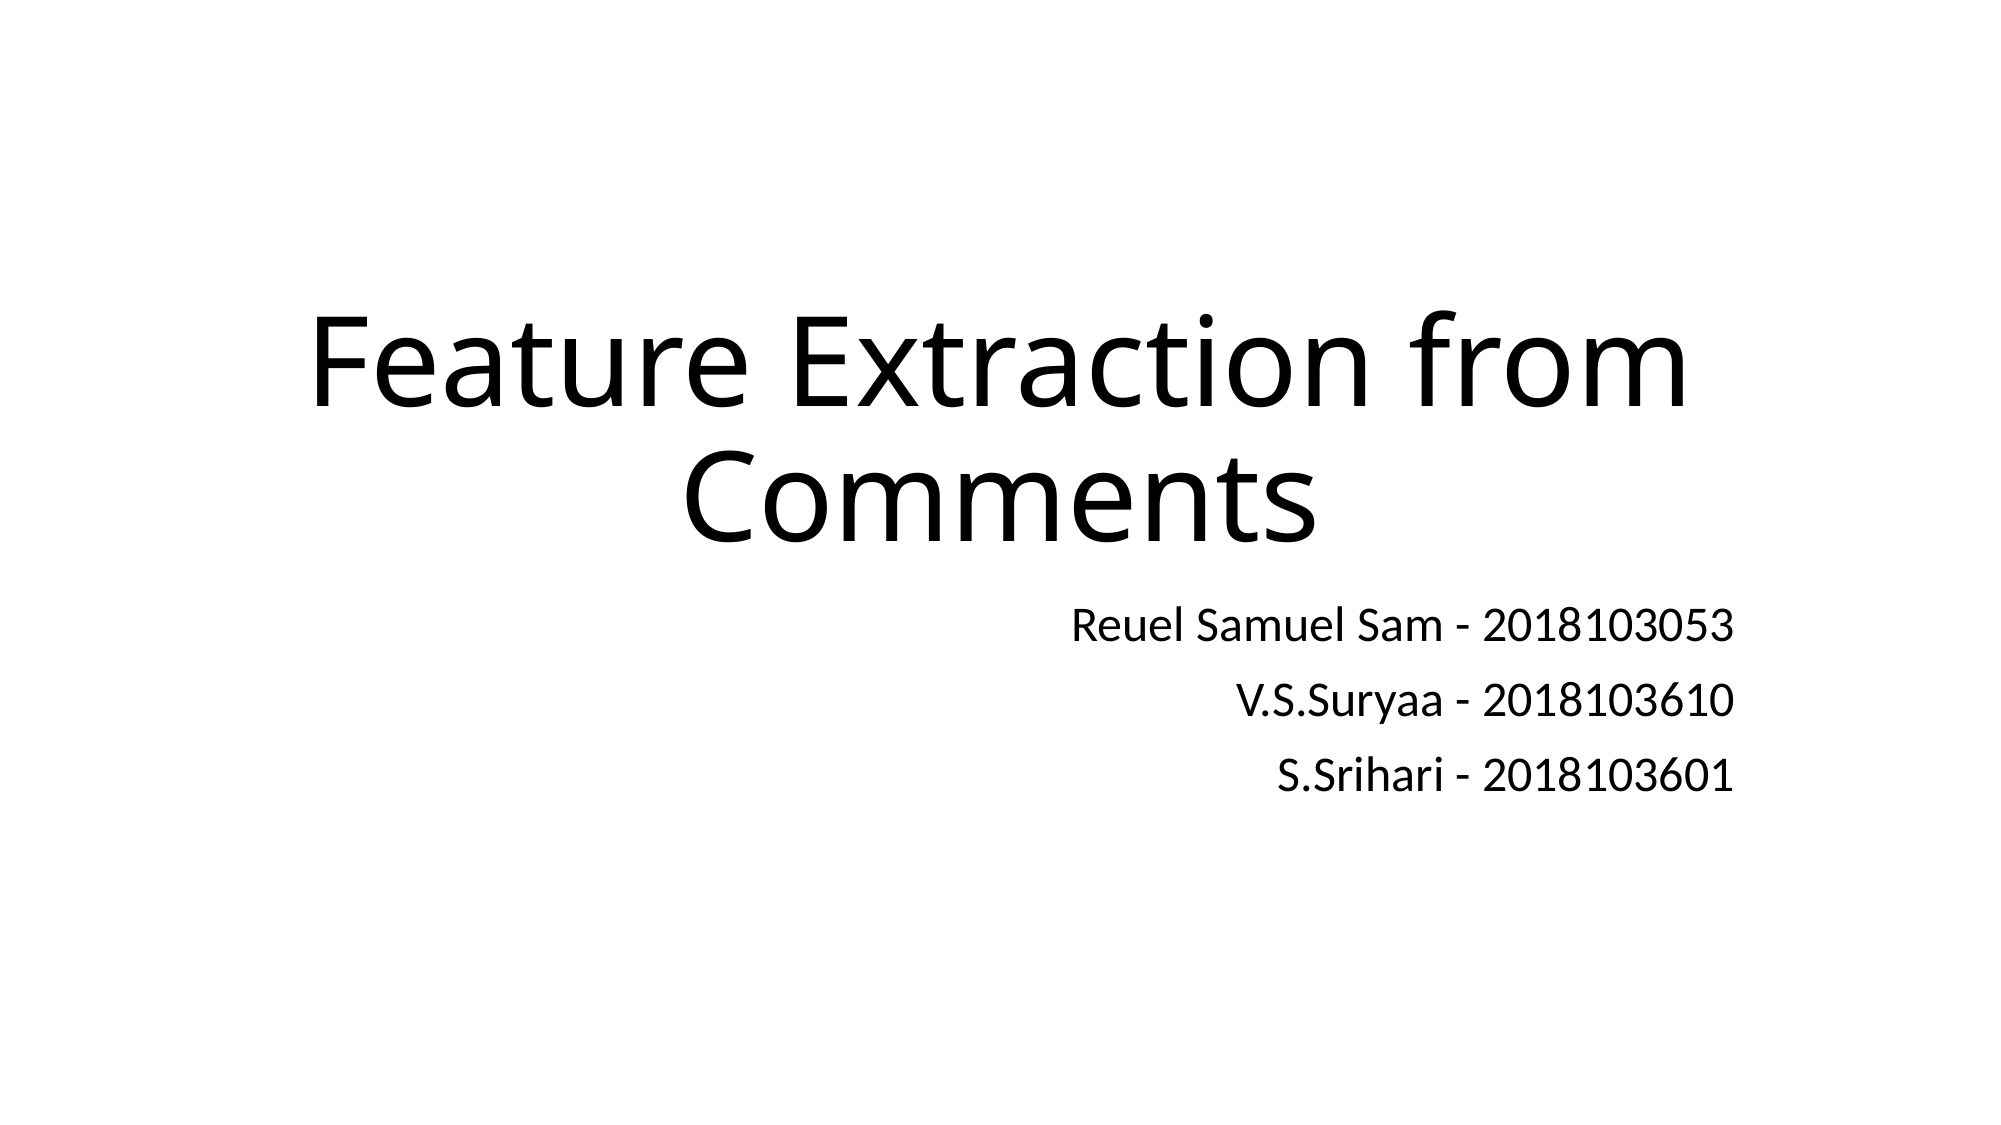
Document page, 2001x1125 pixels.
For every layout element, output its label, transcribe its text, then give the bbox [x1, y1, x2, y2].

title Feature Extraction from Comments [249, 184, 1750, 576]
subtitle Reuel Samuel Sam - 2018103053 V.S.Suryaa - 2018103610 S.Srihari - 2018103601 [249, 590, 1750, 863]
